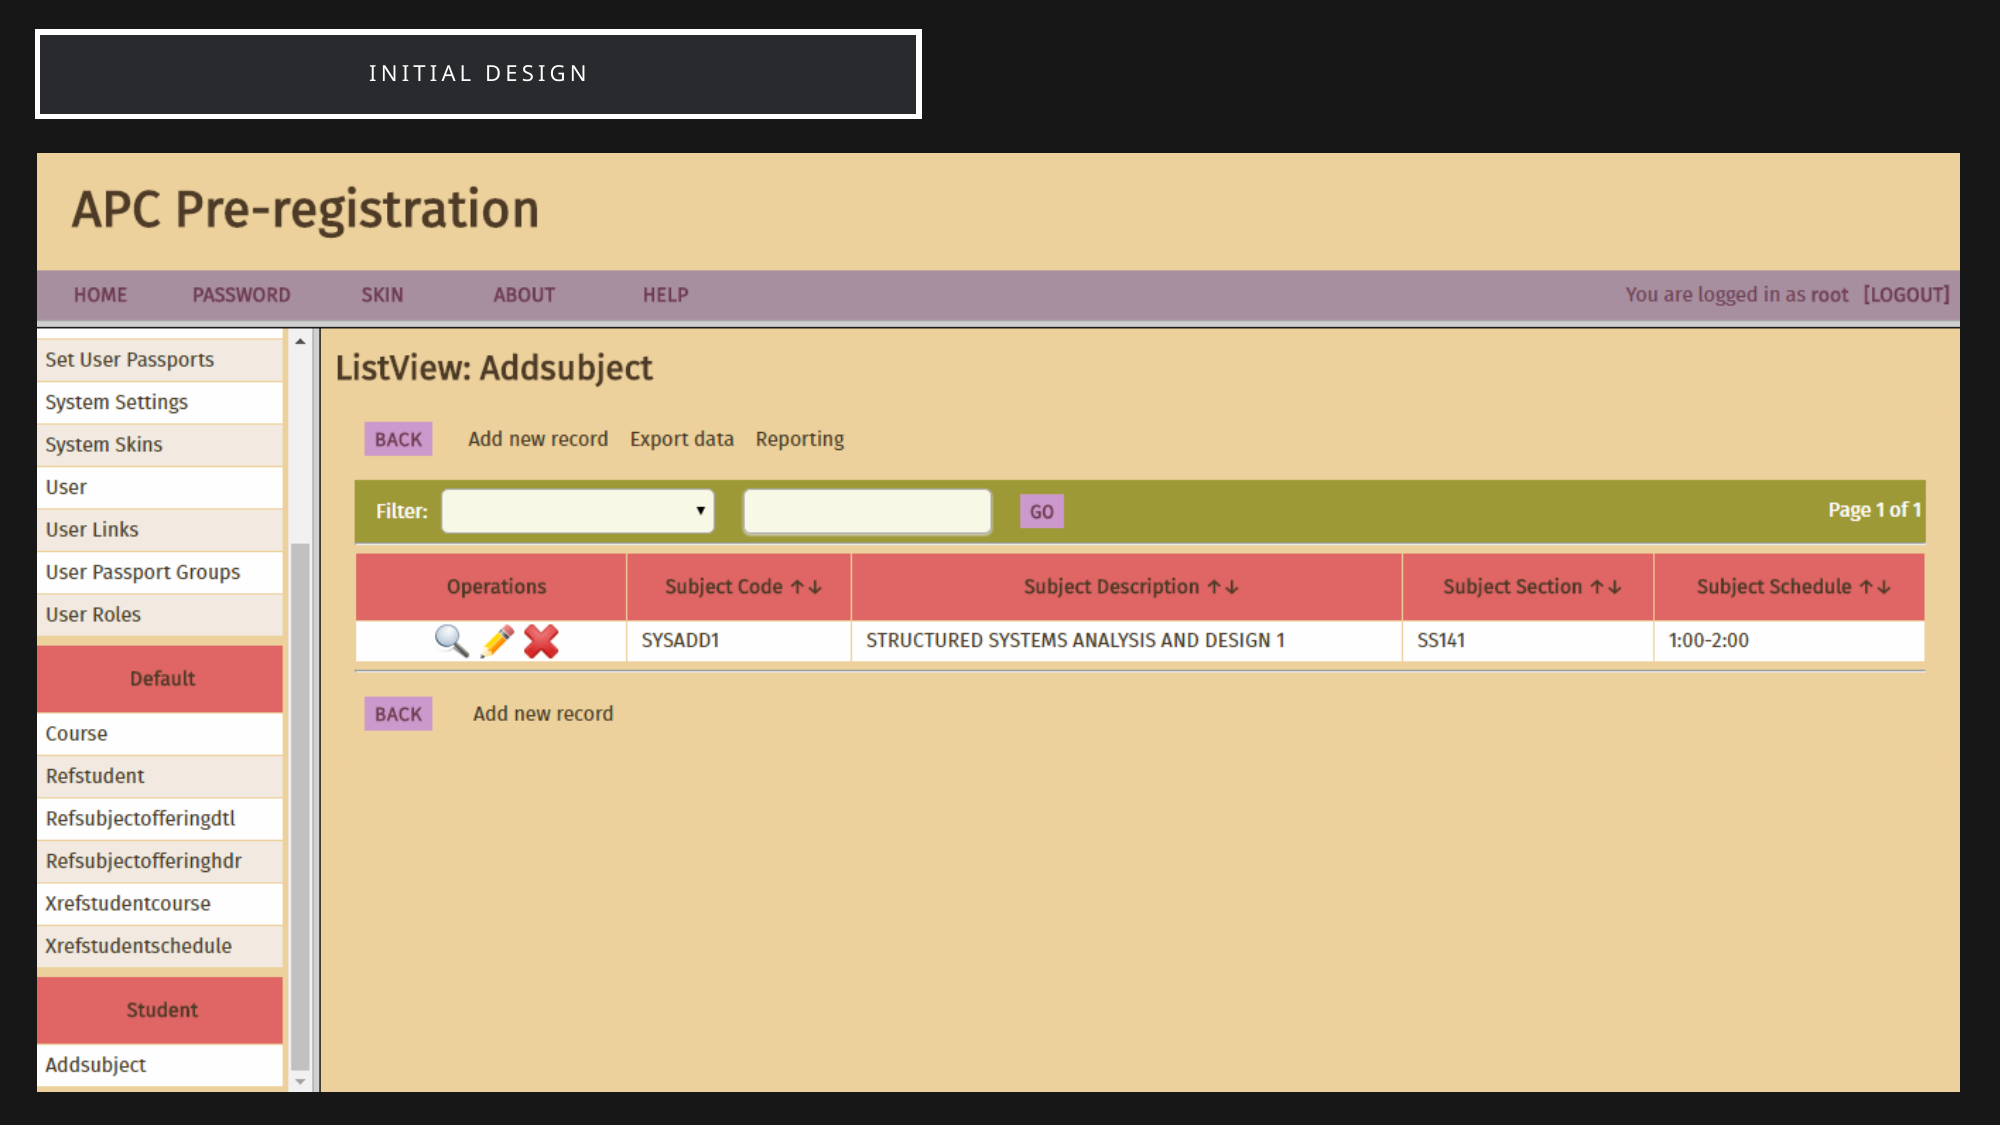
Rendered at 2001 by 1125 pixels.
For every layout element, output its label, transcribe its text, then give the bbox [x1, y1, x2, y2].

title Initial design [35, 29, 922, 119]
picture [37, 153, 1960, 1092]
